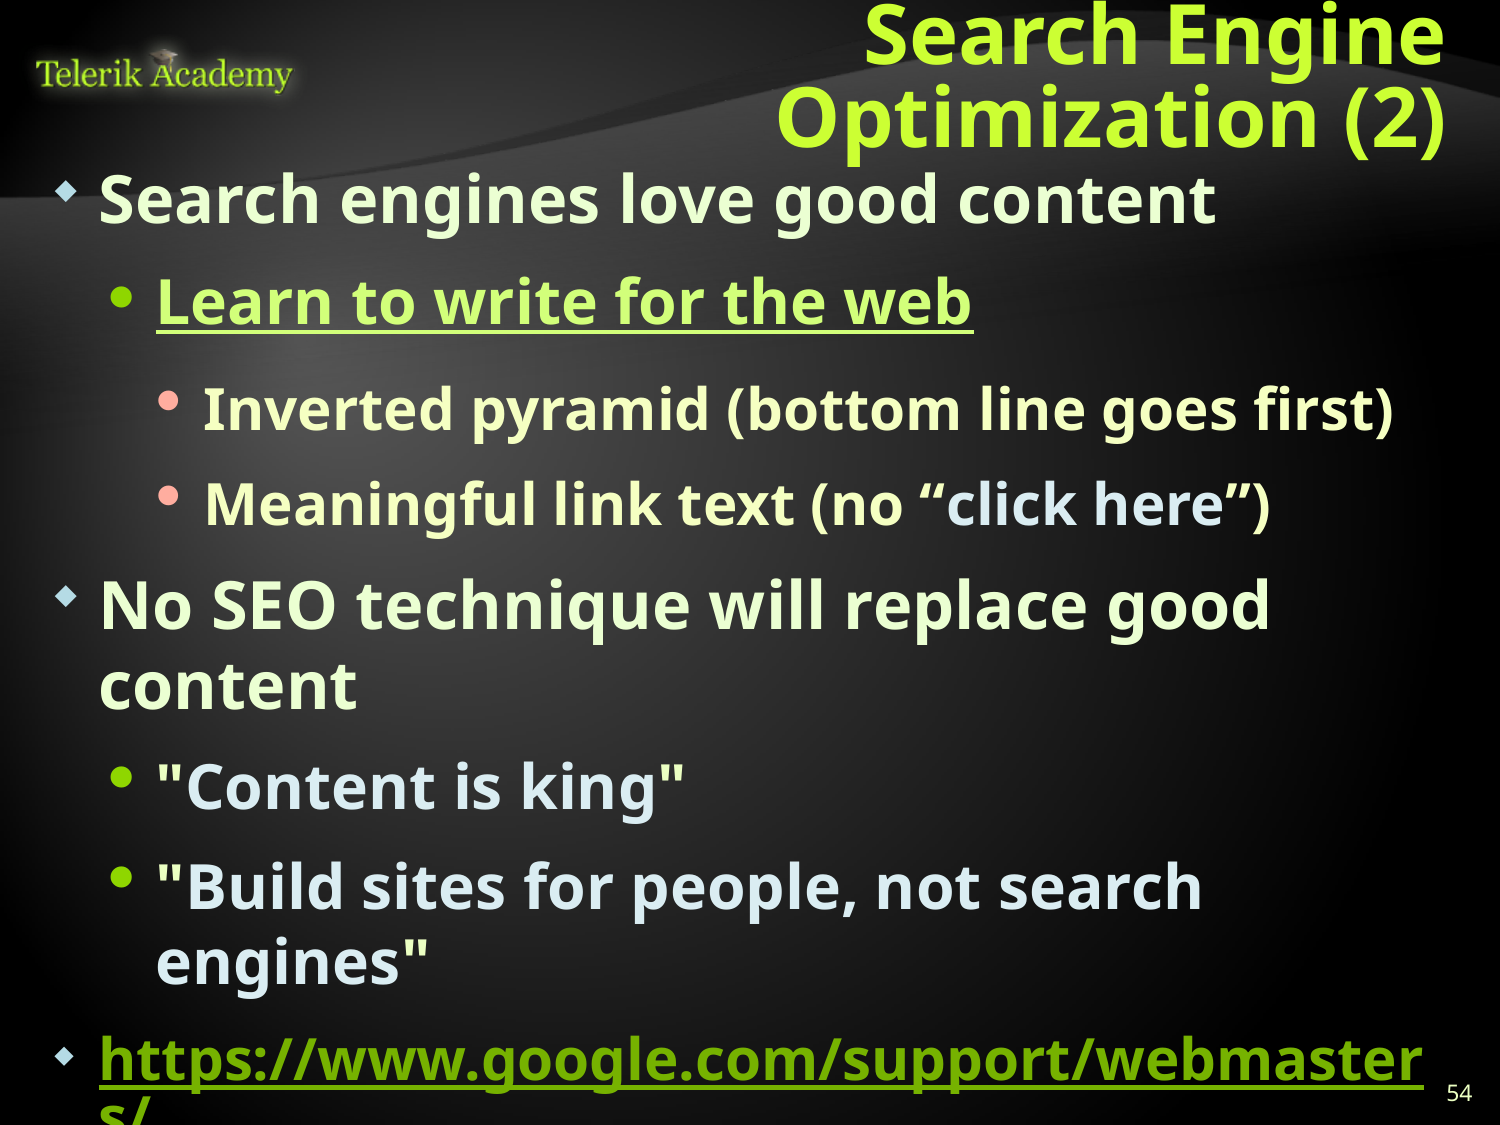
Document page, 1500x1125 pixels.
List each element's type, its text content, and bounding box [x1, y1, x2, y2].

slide_number 54 [1412, 1074, 1488, 1113]
picture [0, 0, 1500, 1125]
list Search engines love good content Learn to write for the web Inverted pyramid (bottom line goes first) Meaningful link text (no “click here”) No SEO technique will replace good content "Content is king" "Build sites for people, not search engines" https://www.google.com/support/webmasters/ [37, 149, 1463, 1100]
title Search Engine Optimization (2) [300, 12, 1463, 149]
